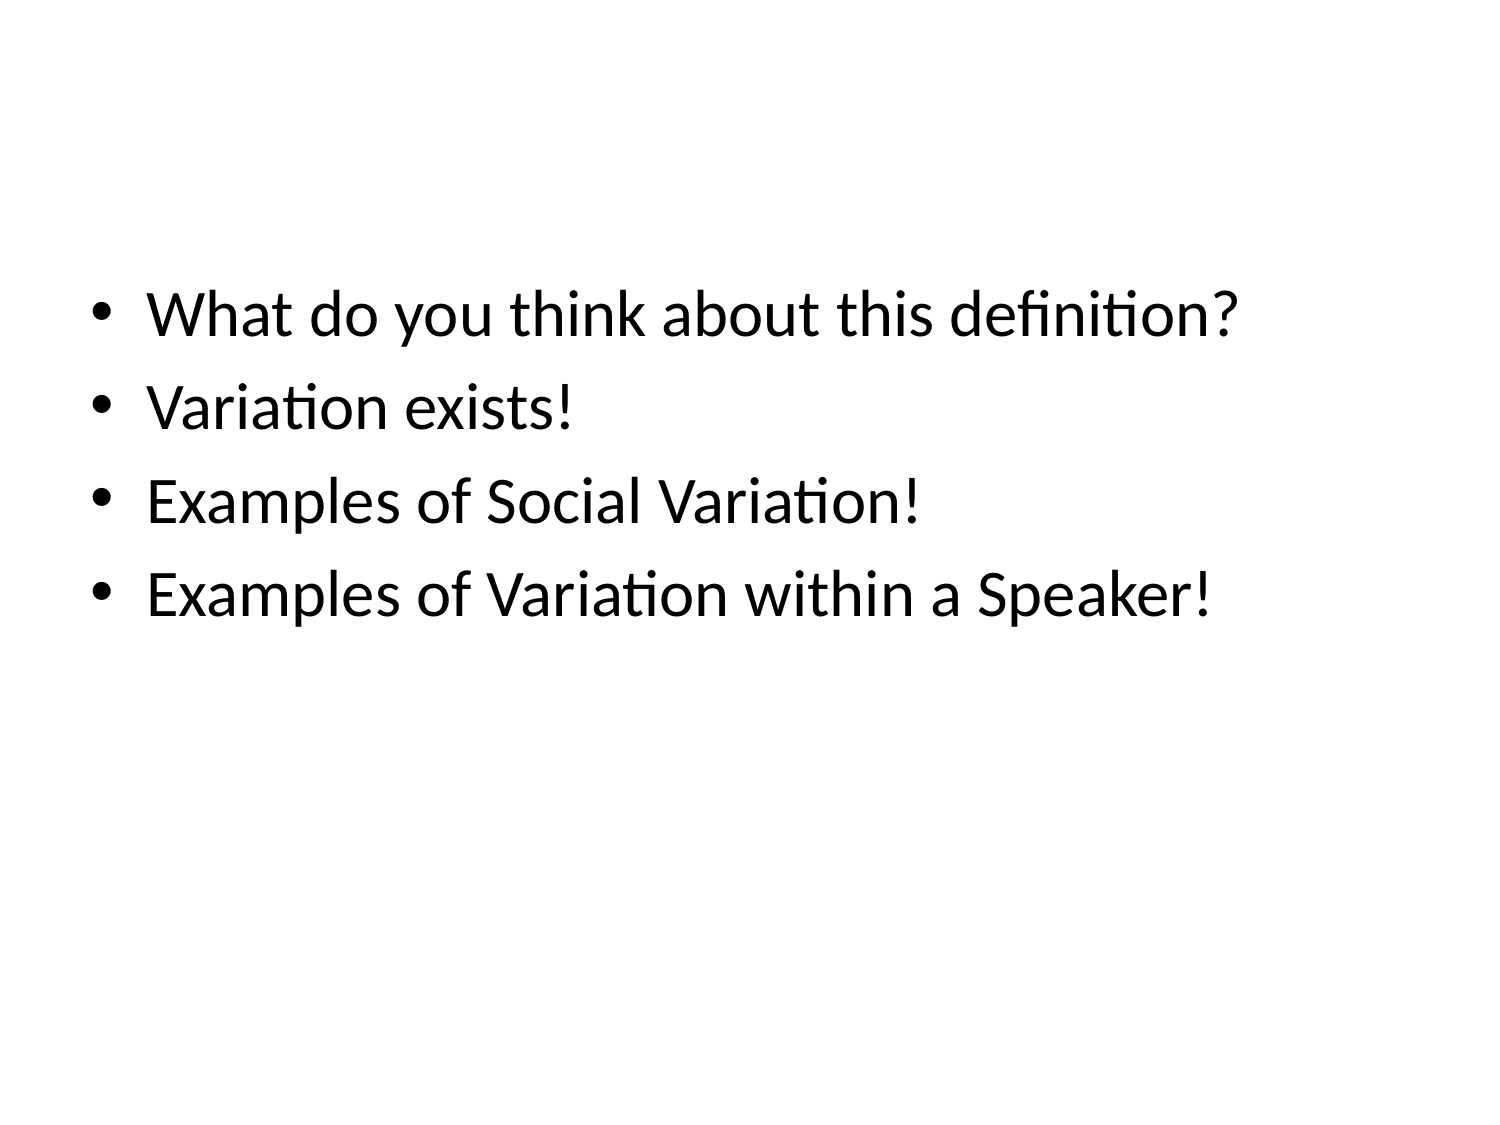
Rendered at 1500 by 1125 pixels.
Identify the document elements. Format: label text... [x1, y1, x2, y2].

list What do you think about this definition? Variation exists! Examples of Social Variation! Examples of Variation within a Speaker! [75, 262, 1425, 1005]
